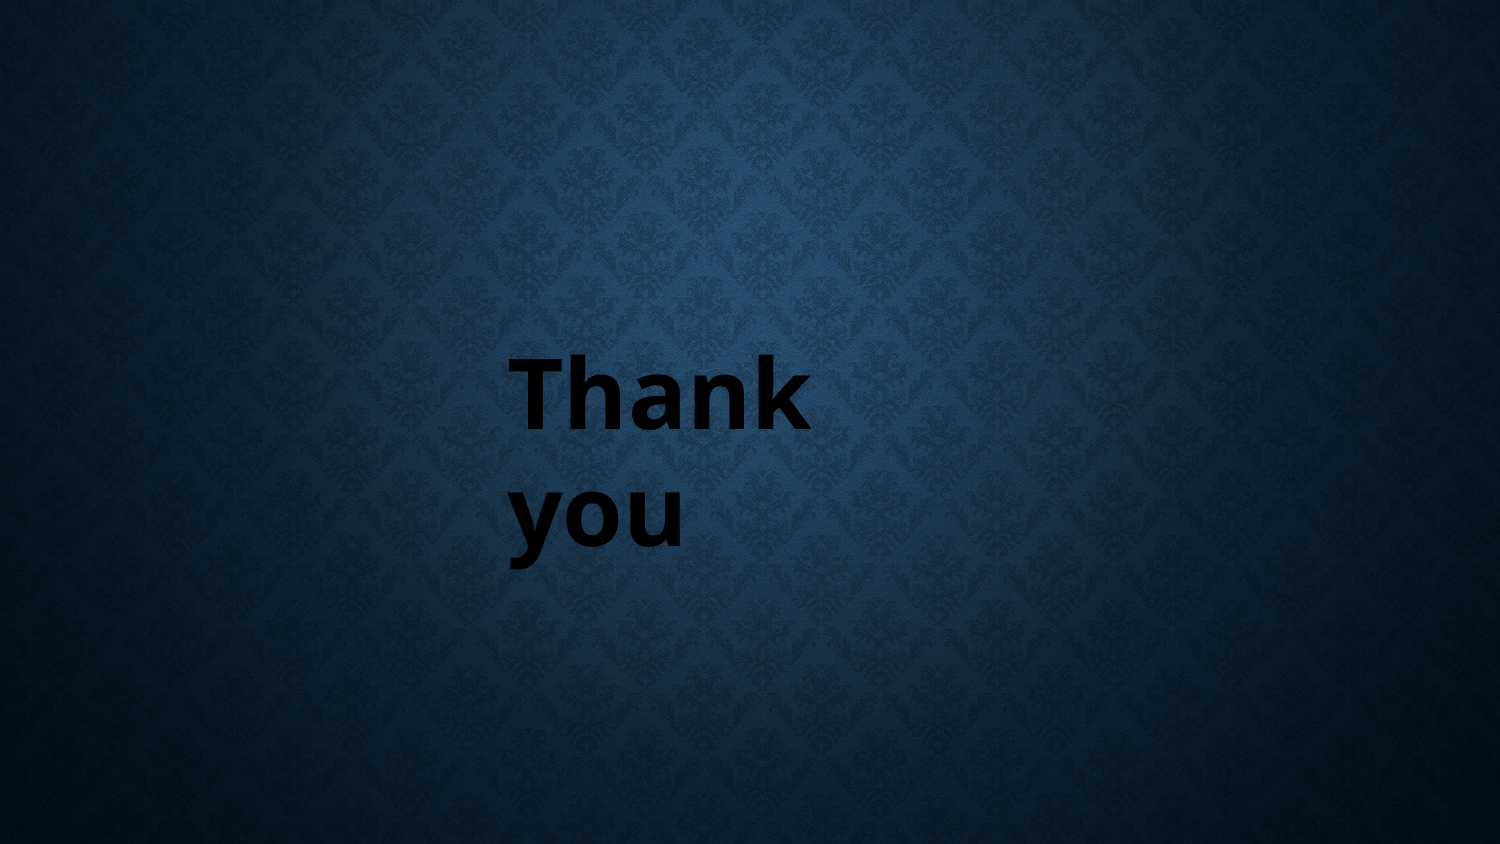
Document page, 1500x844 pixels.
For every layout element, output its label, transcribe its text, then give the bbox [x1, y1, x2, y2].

text_box Thank you [492, 316, 1034, 582]
